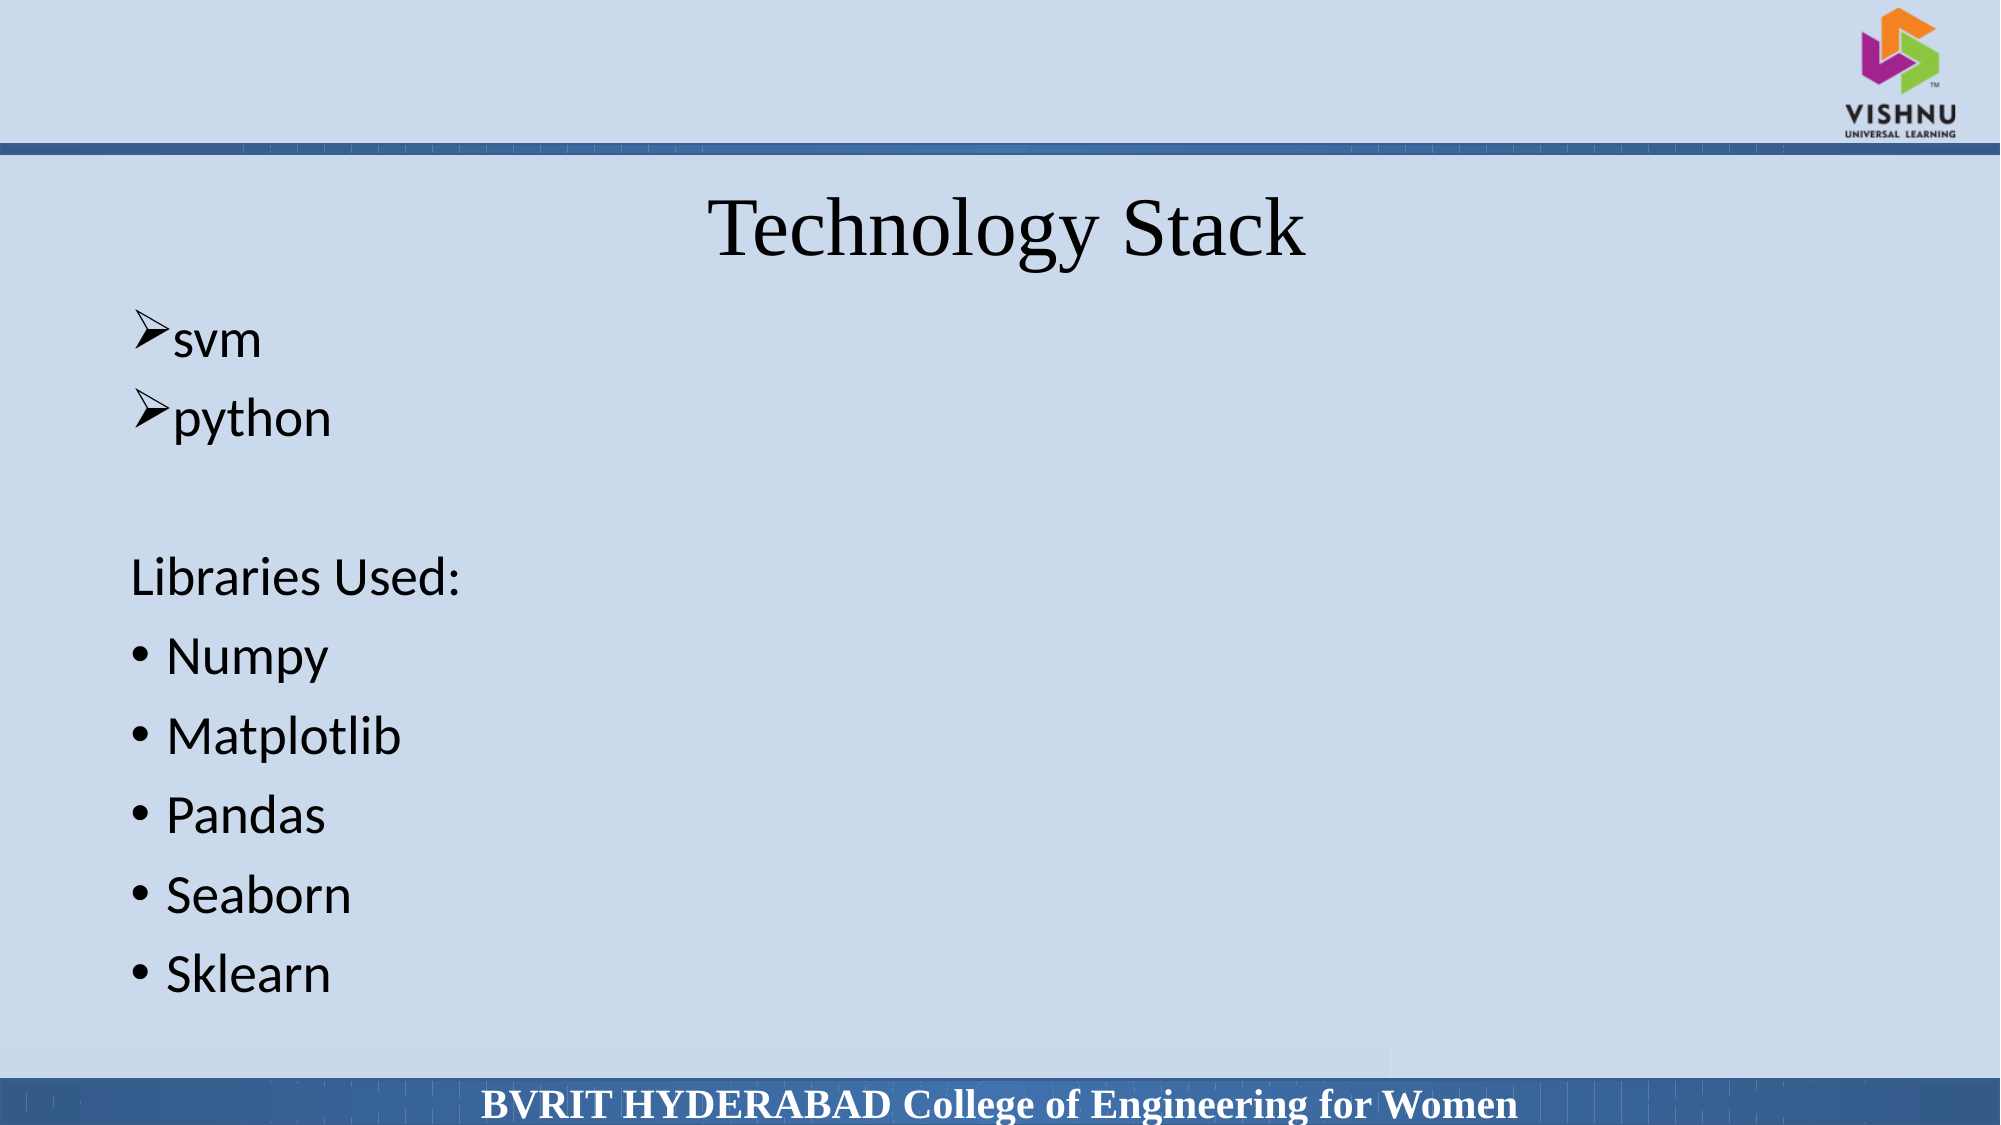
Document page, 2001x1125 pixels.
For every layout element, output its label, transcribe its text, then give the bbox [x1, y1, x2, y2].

picture [1814, 0, 1992, 166]
title Technology Stack [112, 178, 1863, 278]
list svm python Libraries Used: Numpy Matplotlib Pandas Seaborn Sklearn [115, 301, 1863, 1014]
text_box [1992, 143, 2000, 155]
text_box BVRIT HYDERABAD College of Engineering for Women [0, 1078, 2000, 1125]
text_box [0, 143, 1814, 155]
